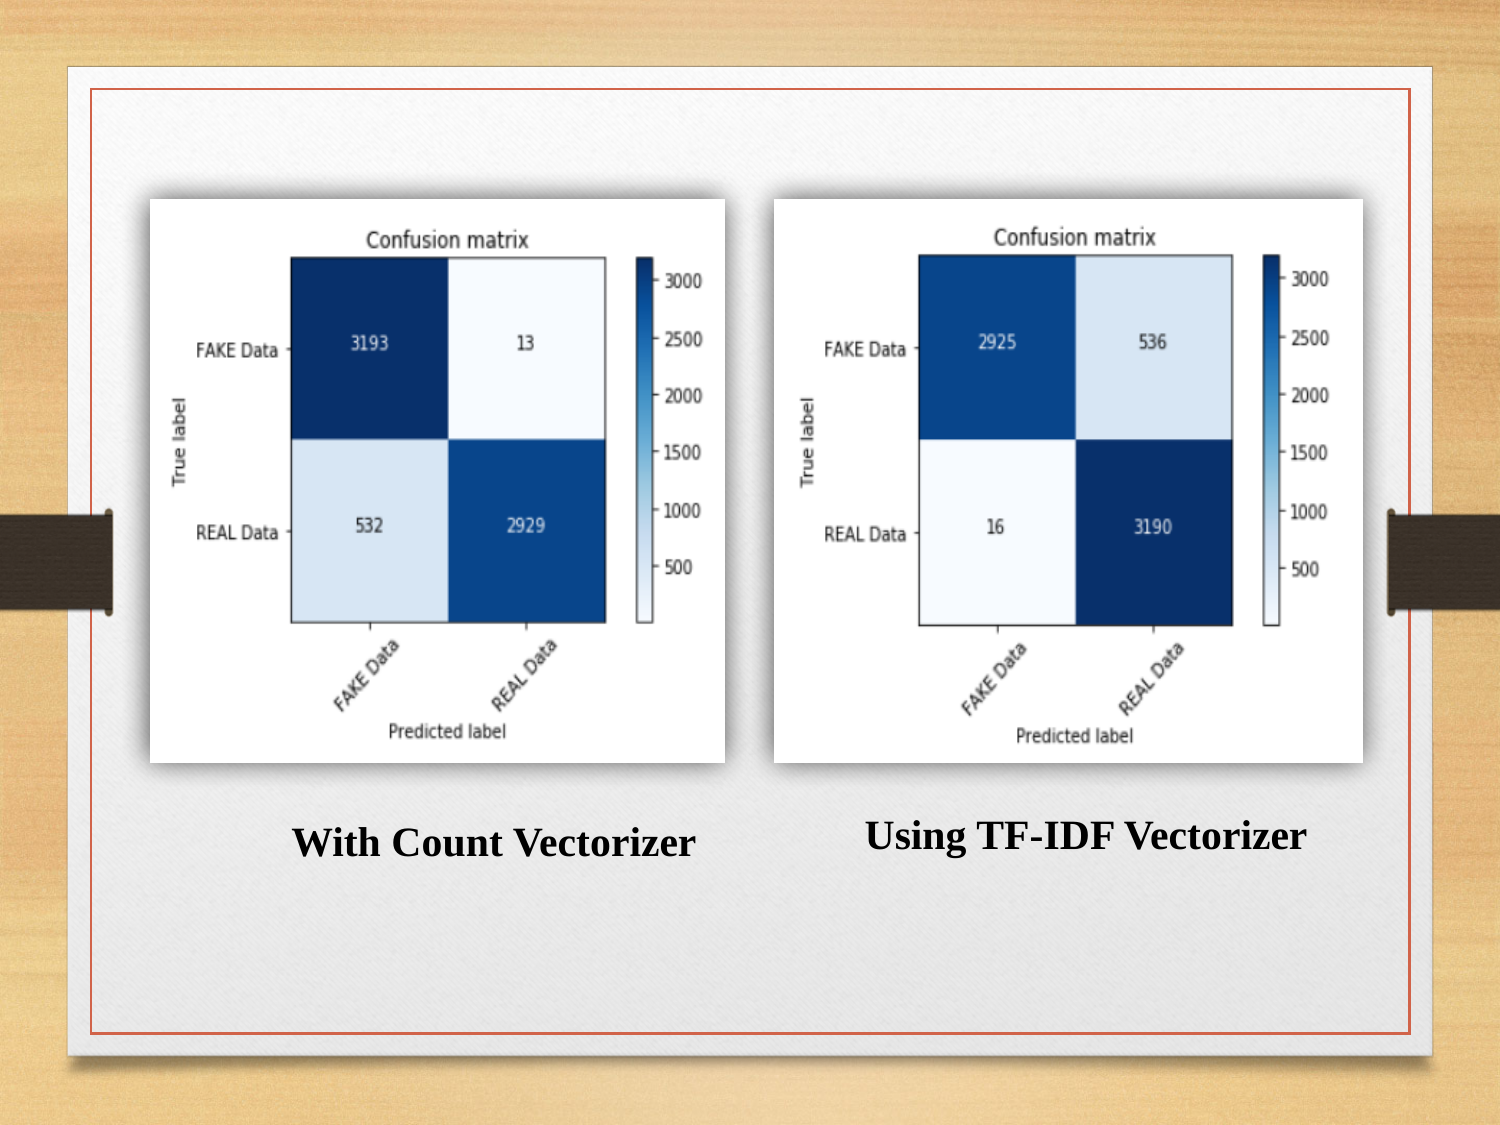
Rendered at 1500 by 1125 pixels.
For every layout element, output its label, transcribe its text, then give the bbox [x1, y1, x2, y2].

text_box With Count Vectorizer [276, 799, 712, 873]
picture [0, 0, 1500, 1125]
text_box Using TF-IDF Vectorizer [849, 800, 1378, 865]
